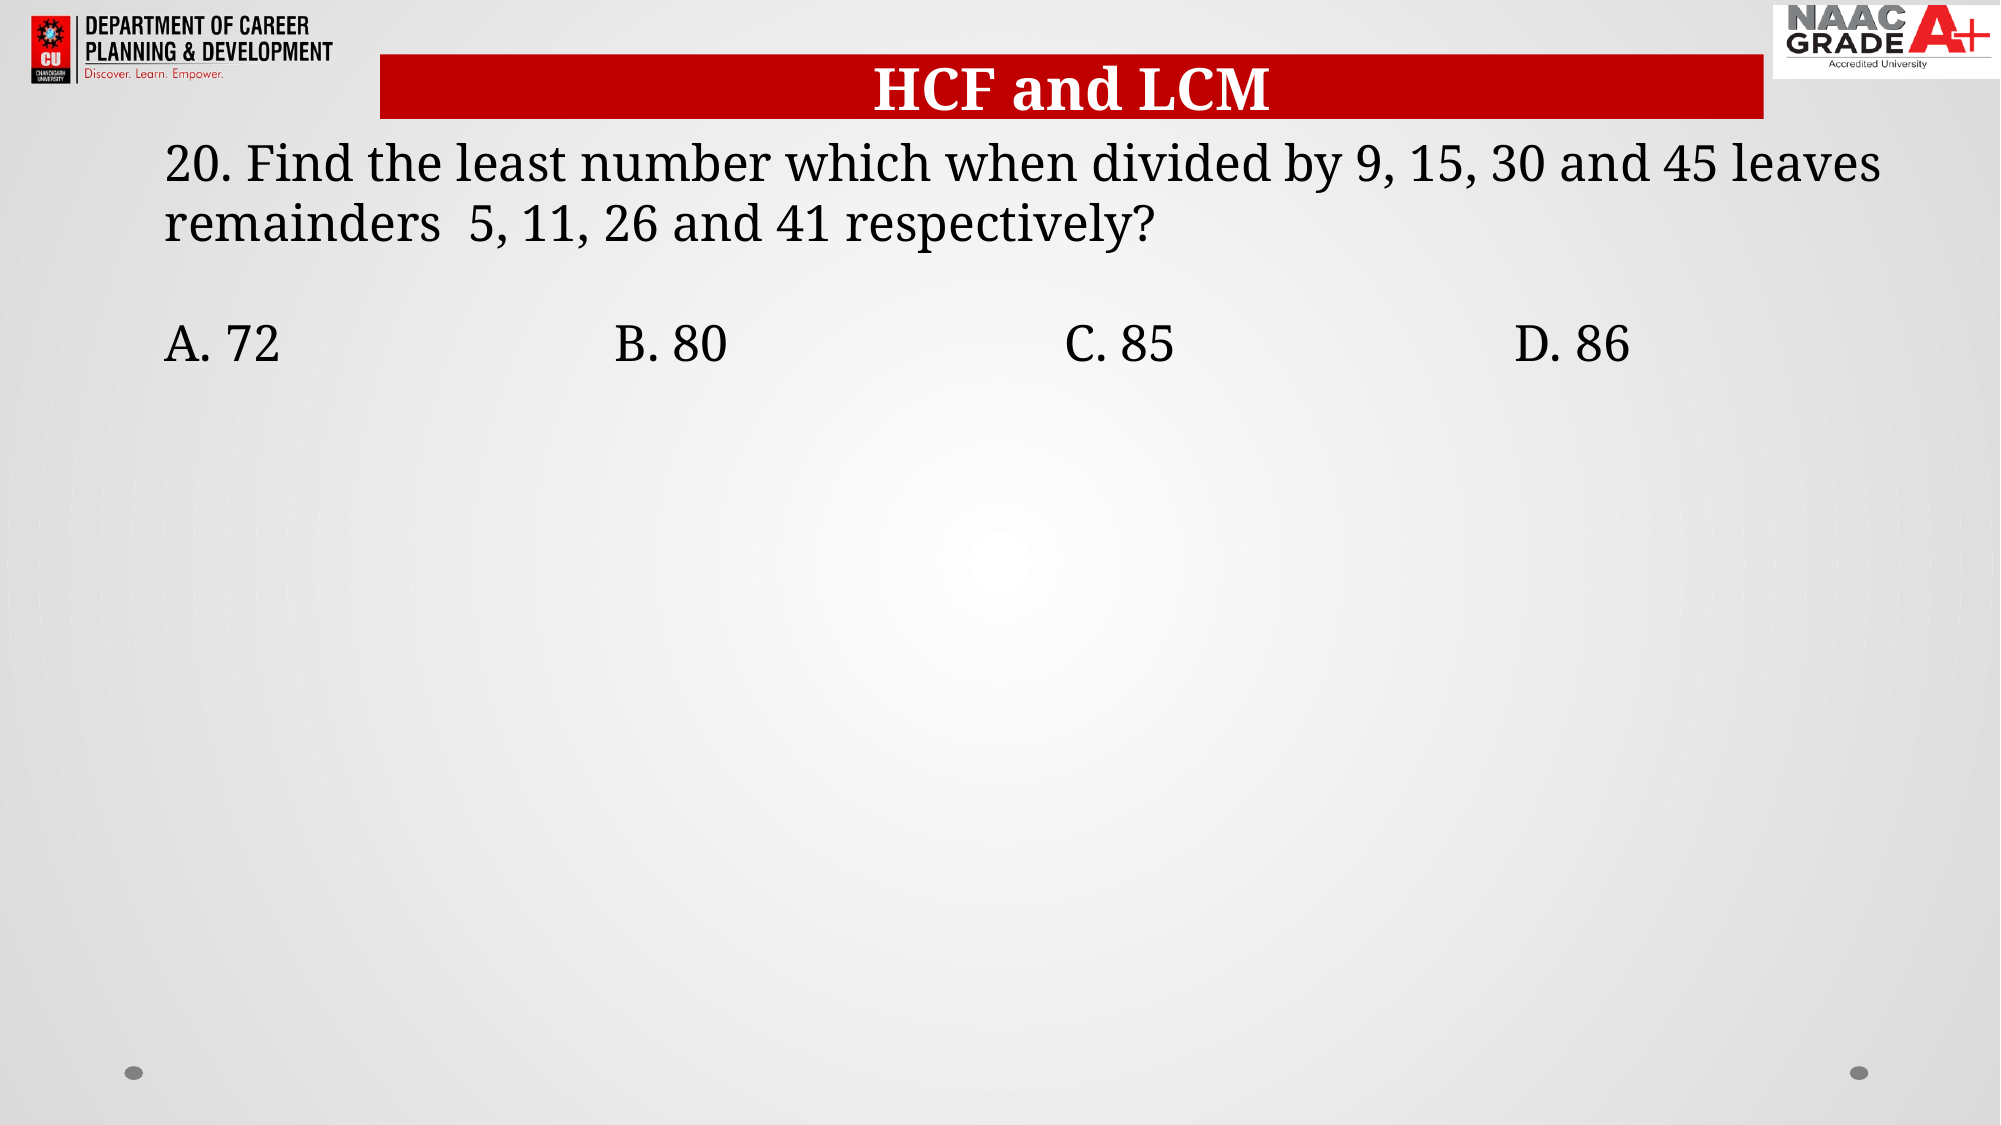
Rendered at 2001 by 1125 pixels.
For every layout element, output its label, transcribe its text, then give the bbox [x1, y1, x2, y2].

picture [1772, 5, 2000, 80]
picture [23, 0, 349, 100]
text_box 20. Find the least number which when divided by 9, 15, 30 and 45 leaves remainders 5, 11, 26 and 41 respectively? A. 72 B. 80 C. 85 D. 86 [149, 123, 1960, 379]
text_box HCF and LCM [378, 52, 1766, 121]
